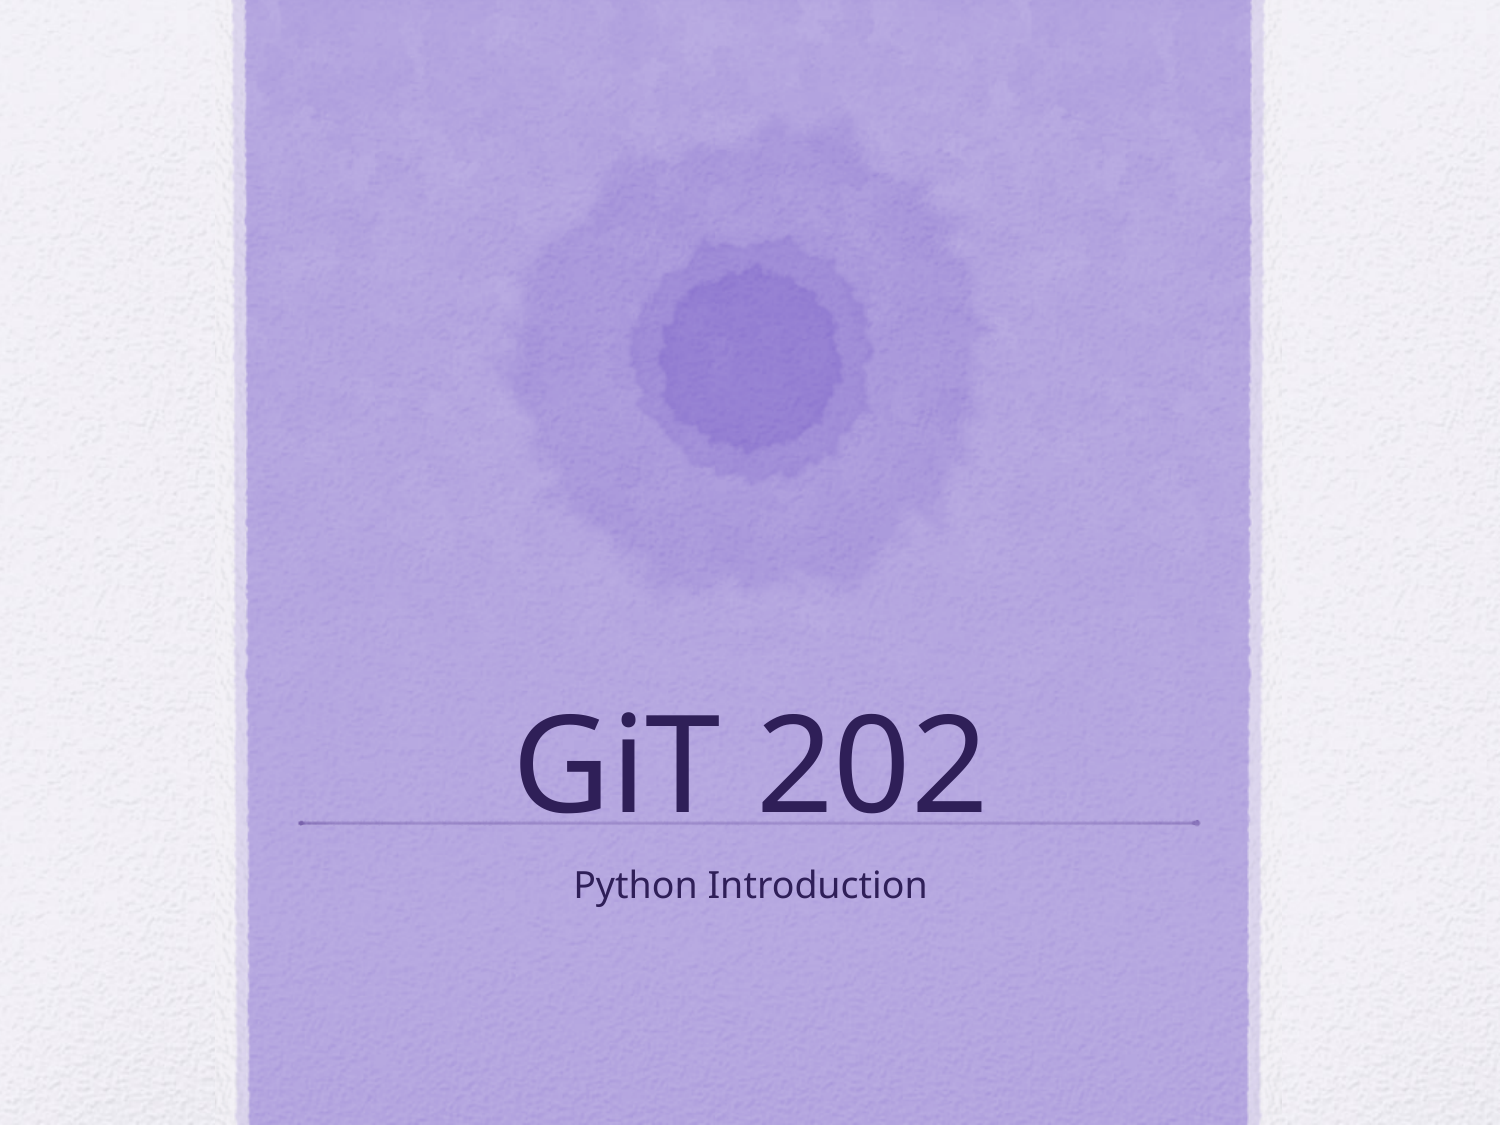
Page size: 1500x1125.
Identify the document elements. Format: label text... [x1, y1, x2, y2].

picture [0, 0, 1500, 1125]
subtitle Python Introduction [304, 853, 1198, 994]
title GiT 202 [304, 605, 1198, 847]
